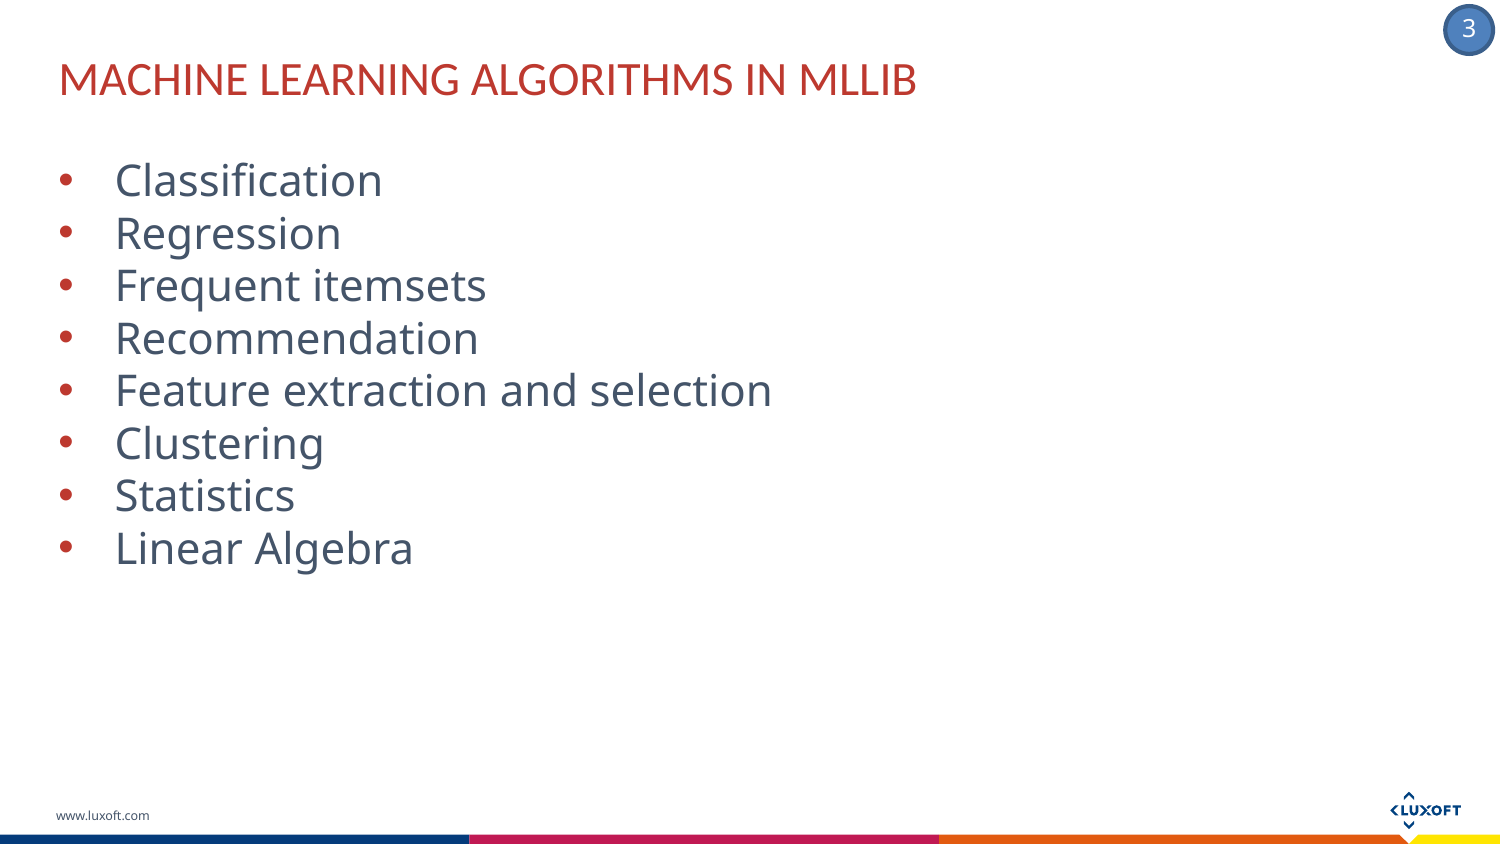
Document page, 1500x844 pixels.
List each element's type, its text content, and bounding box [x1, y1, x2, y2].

text_box MACHINE LEARNING ALGORITHMS IN MLLIB [47, 44, 1457, 107]
text_box Classification Regression Frequent itemsets Recommendation Feature extraction and selection Clustering Statistics Linear Algebra [47, 147, 1457, 764]
